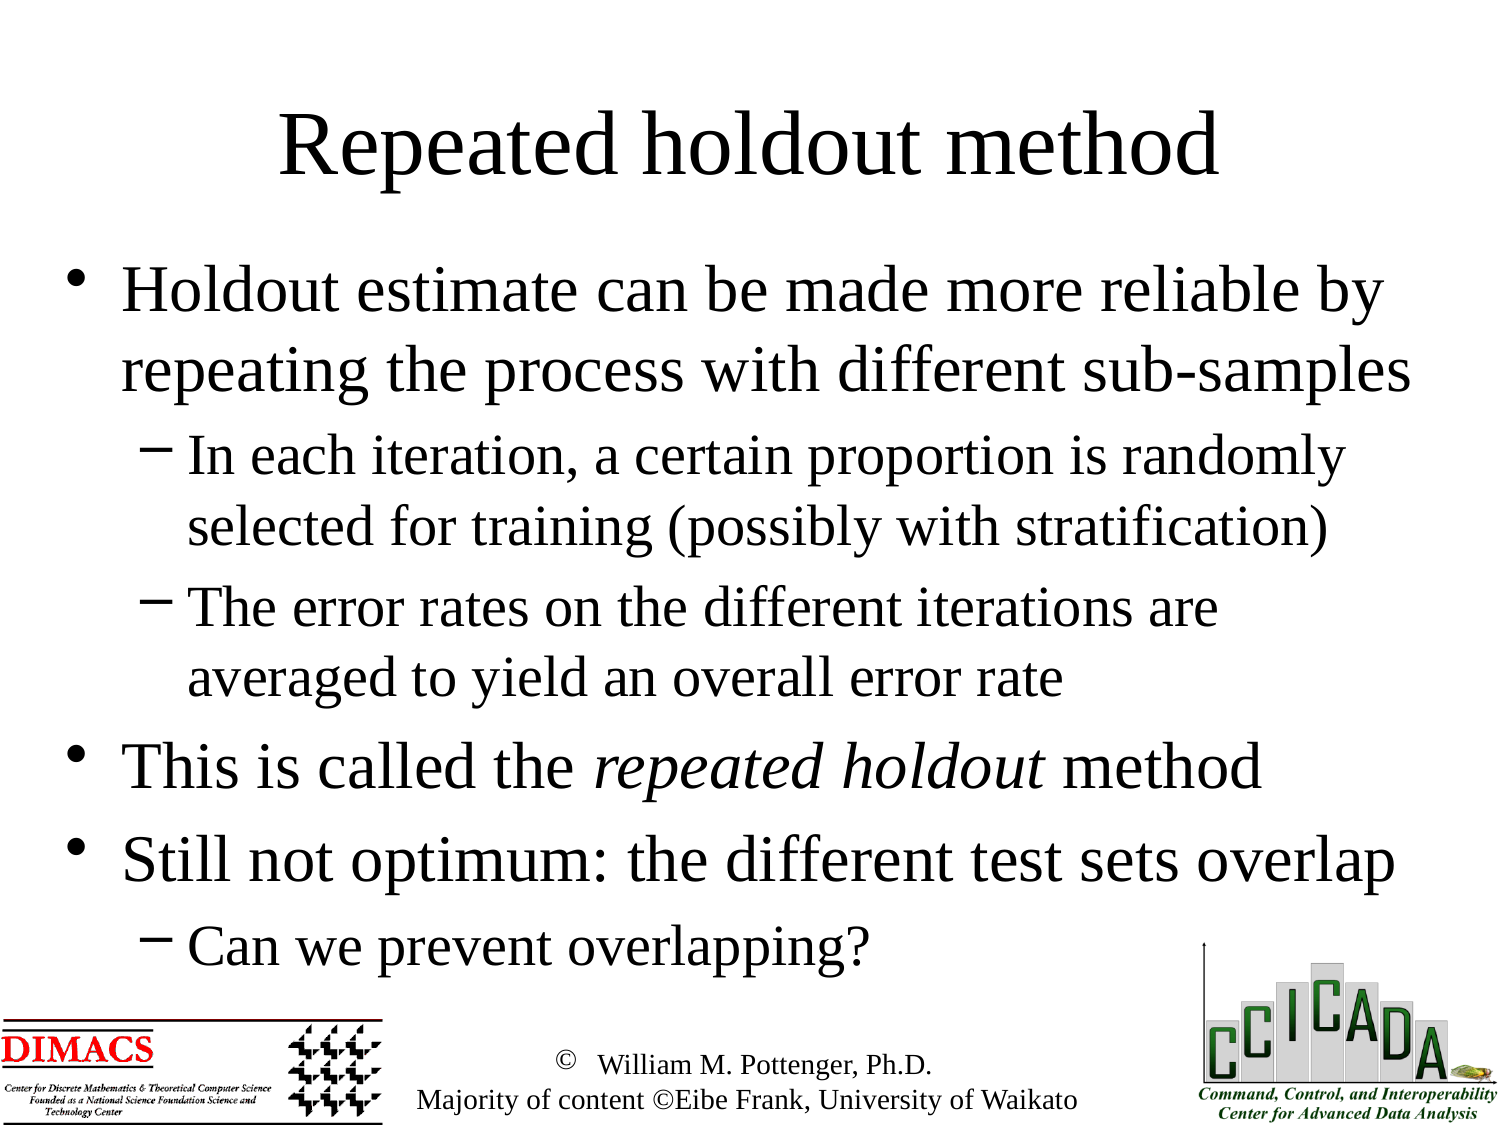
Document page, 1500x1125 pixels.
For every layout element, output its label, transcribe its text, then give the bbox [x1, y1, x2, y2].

footer William M. Pottenger, Ph.D. Majority of content ©Eibe Frank, University of Waikato [337, 1037, 1150, 1088]
picture [0, 1019, 388, 1125]
text_box Repeated holdout method [50, 50, 1450, 225]
picture [1196, 939, 1500, 1125]
text_box Holdout estimate can be made more reliable by repeating the process with different sub-samples In each iteration, a certain proportion is randomly selected for training (possibly with stratification) The error rates on the different iterations are averaged to yield an overall error rate This is called the repeated holdout method Still not optimum: the different test sets overlap Can we prevent overlapping? [50, 237, 1450, 950]
